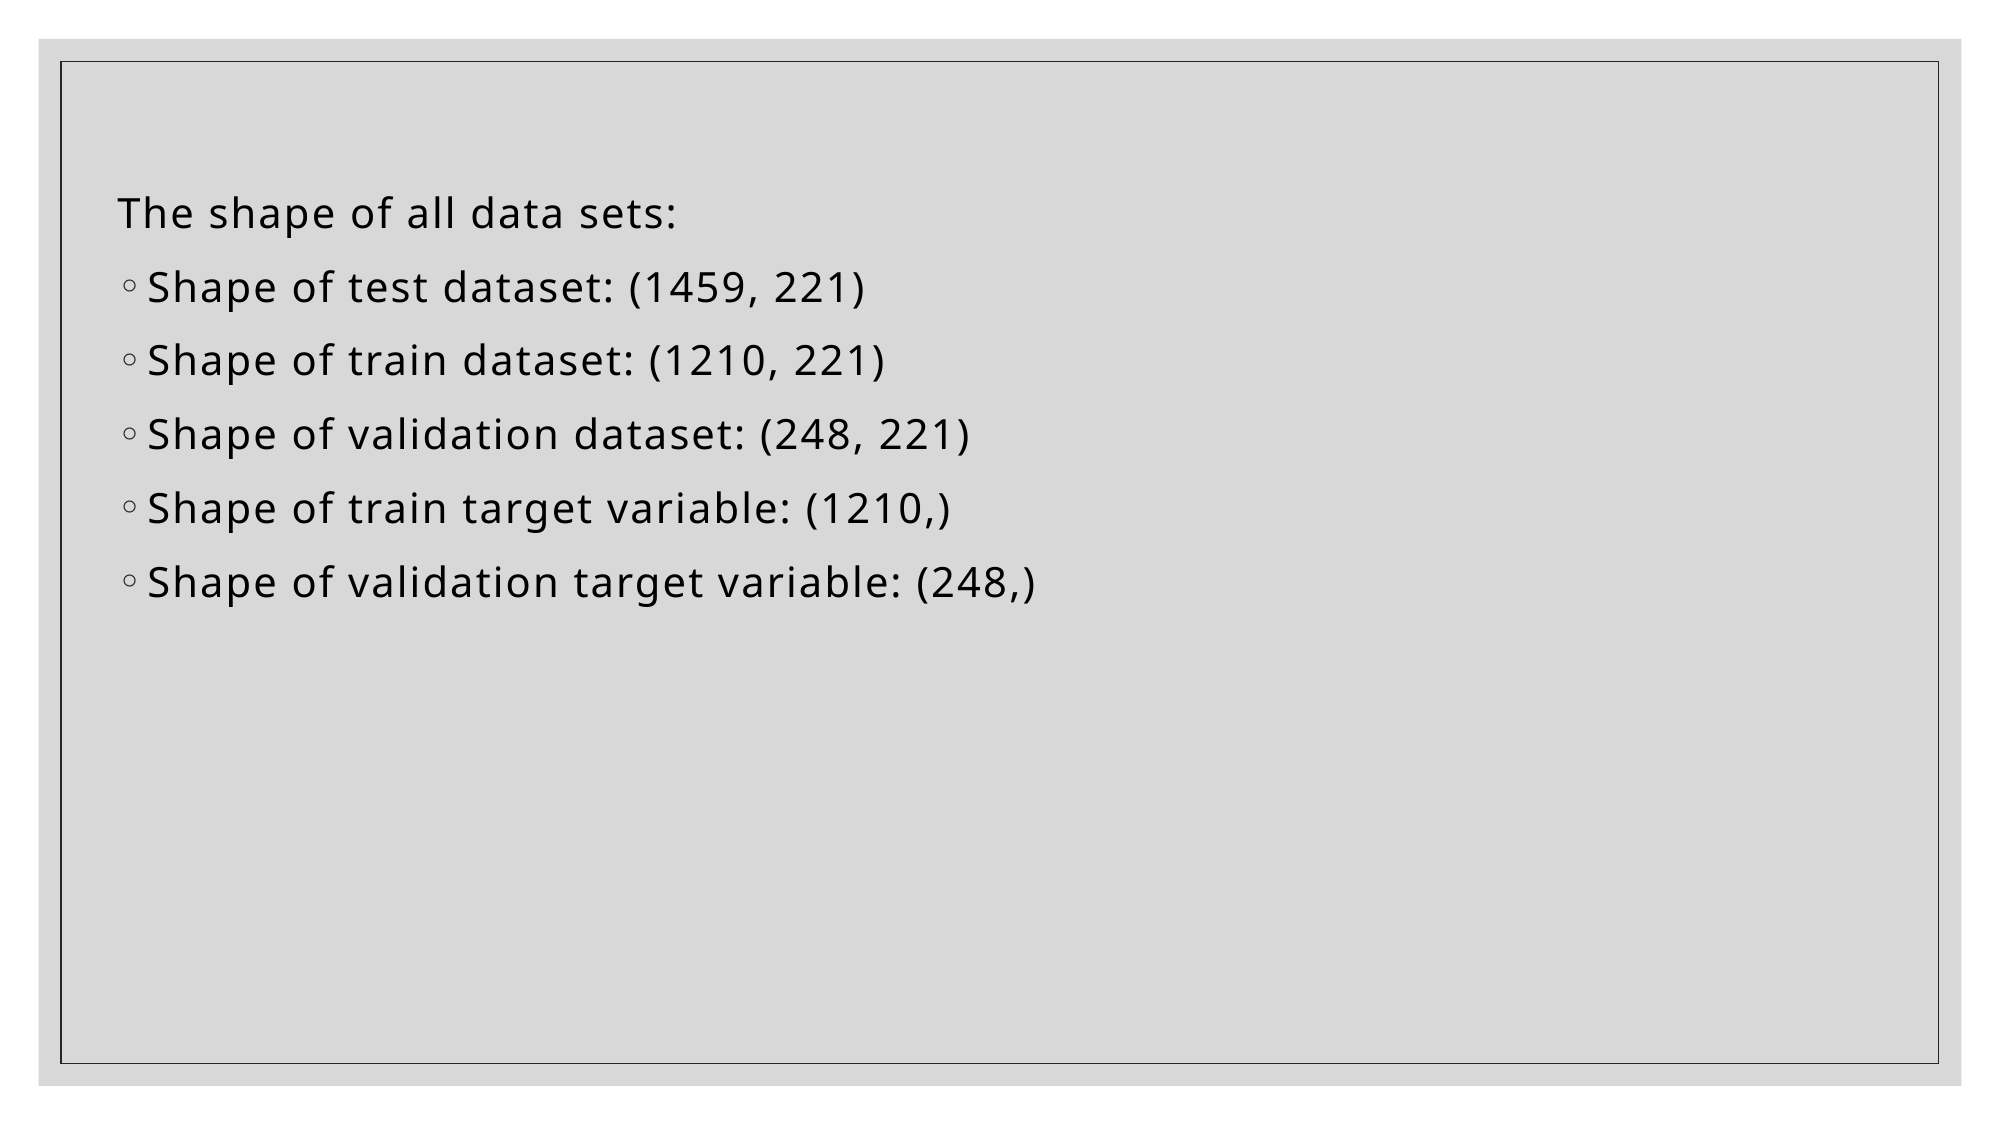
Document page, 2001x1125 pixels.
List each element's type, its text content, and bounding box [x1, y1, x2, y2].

list The shape of all data sets: Shape of test dataset: (1459, 221) Shape of train dataset: (1210, 221) Shape of validation dataset: (248, 221) Shape of train target variable: (1210,) Shape of validation target variable: (248,) [99, 94, 1825, 977]
